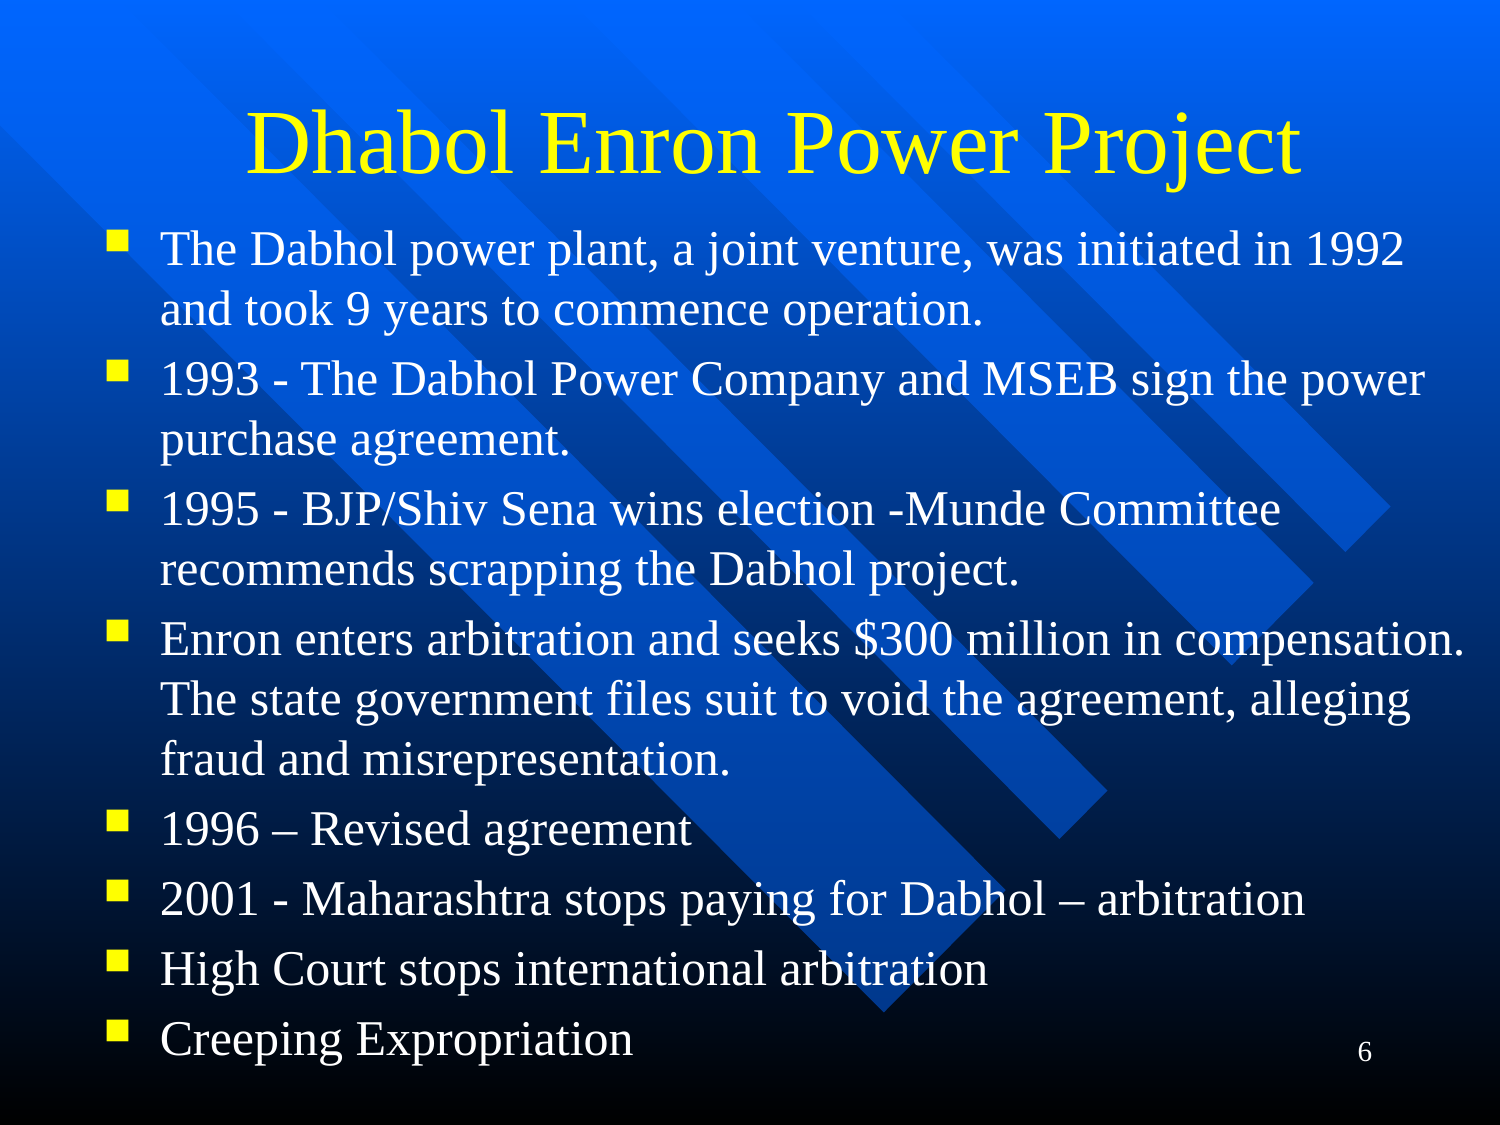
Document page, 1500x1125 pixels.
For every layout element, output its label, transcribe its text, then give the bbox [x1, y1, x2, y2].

list The Dabhol power plant, a joint venture, was initiated in 1992 and took 9 years to commence operation. 1993 - The Dabhol Power Company and MSEB sign the power purchase agreement. 1995 - BJP/Shiv Sena wins election -Munde Committee recommends scrapping the Dabhol project. Enron enters arbitration and seeks $300 million in compensation. The state government files suit to void the agreement, alleging fraud and misrepresentation. 1996 – Revised agreement 2001 - Maharashtra stops paying for Dabhol – arbitration High Court stops international arbitration Creeping Expropriation [87, 207, 1483, 1083]
title Dhabol Enron Power Project [159, 42, 1390, 207]
slide_number 6 [1074, 1024, 1388, 1101]
